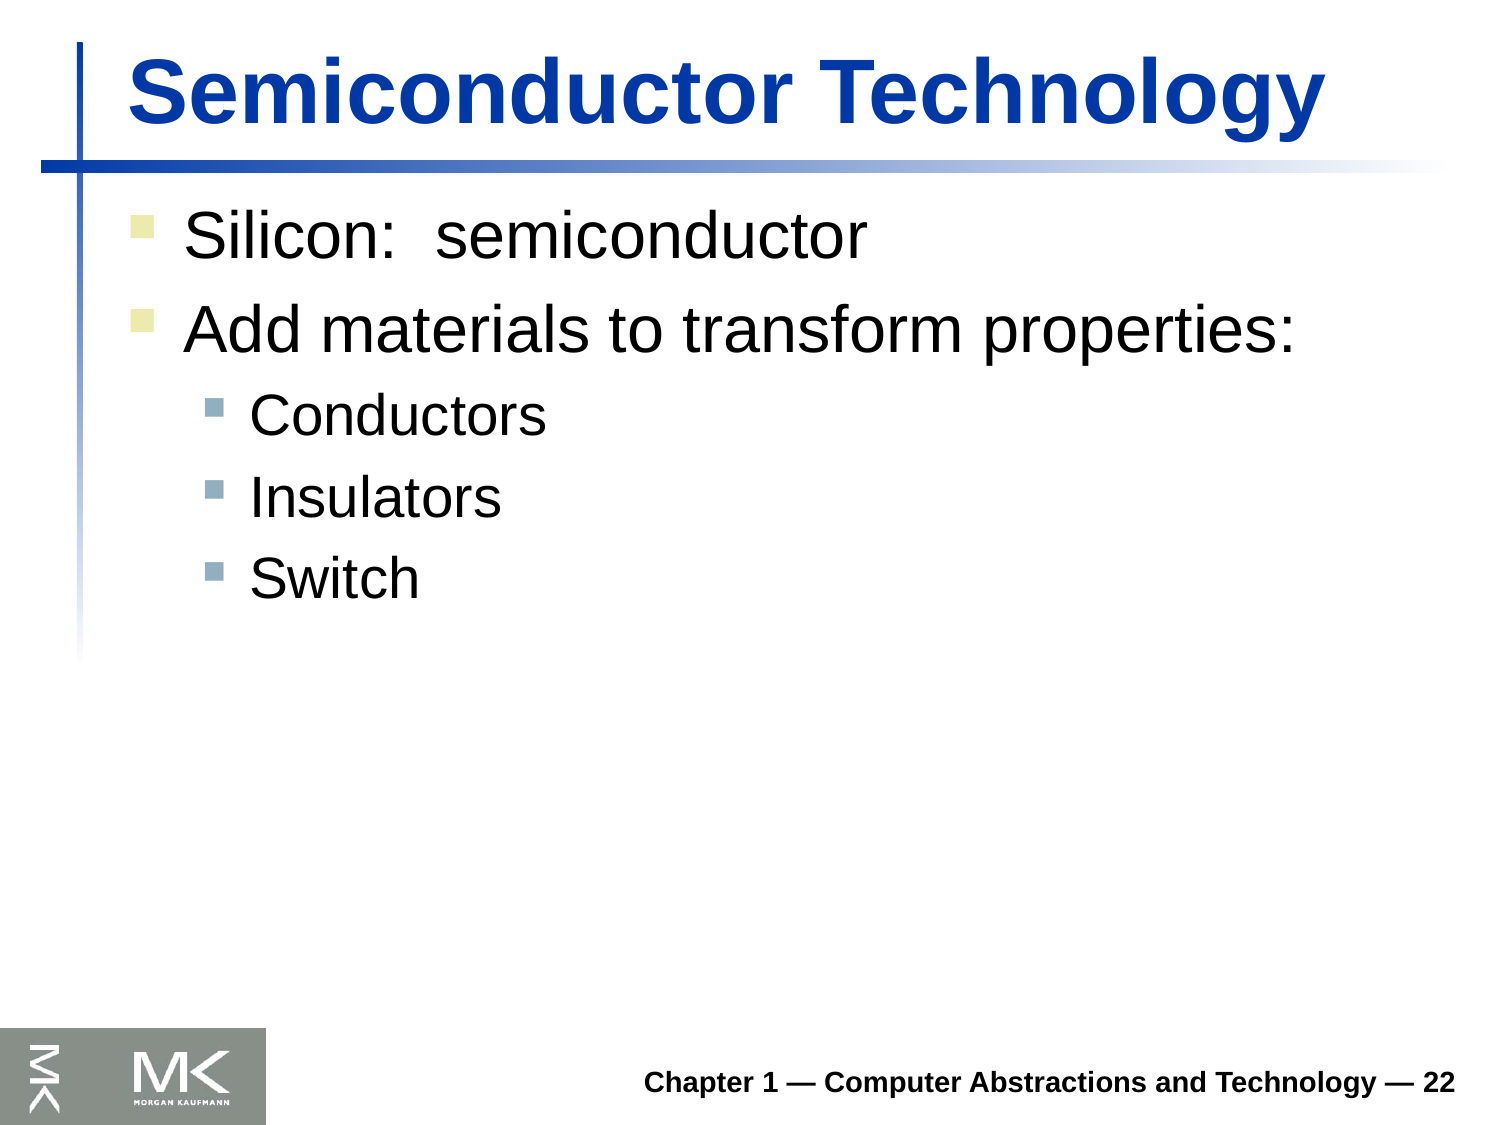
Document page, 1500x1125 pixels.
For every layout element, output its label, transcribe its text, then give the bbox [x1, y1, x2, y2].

title Semiconductor Technology [112, 23, 1468, 149]
list Silicon: semiconductor Add materials to transform properties: Conductors Insulators Switch [112, 184, 1469, 1024]
footer Chapter 1 — Computer Abstractions and Technology — 22 [277, 1046, 1471, 1106]
picture [0, 1028, 266, 1125]
